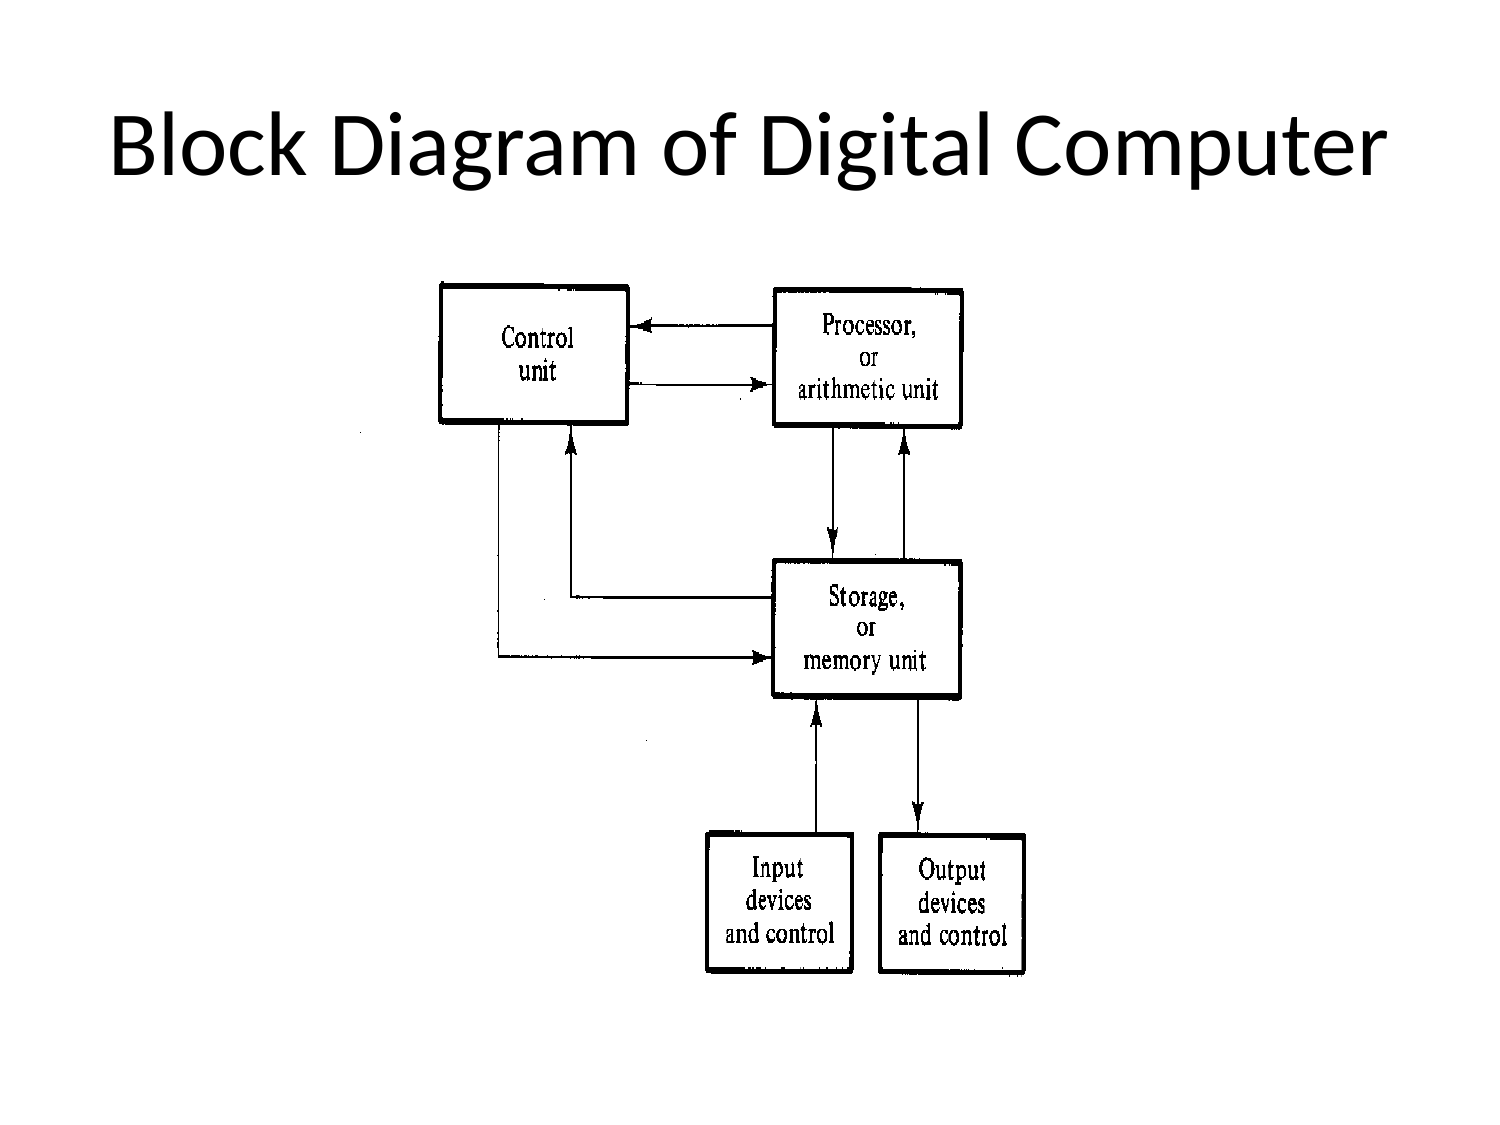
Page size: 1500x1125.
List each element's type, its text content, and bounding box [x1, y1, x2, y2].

title Block Diagram of Digital Computer [75, 45, 1425, 233]
picture [210, 230, 1243, 989]
